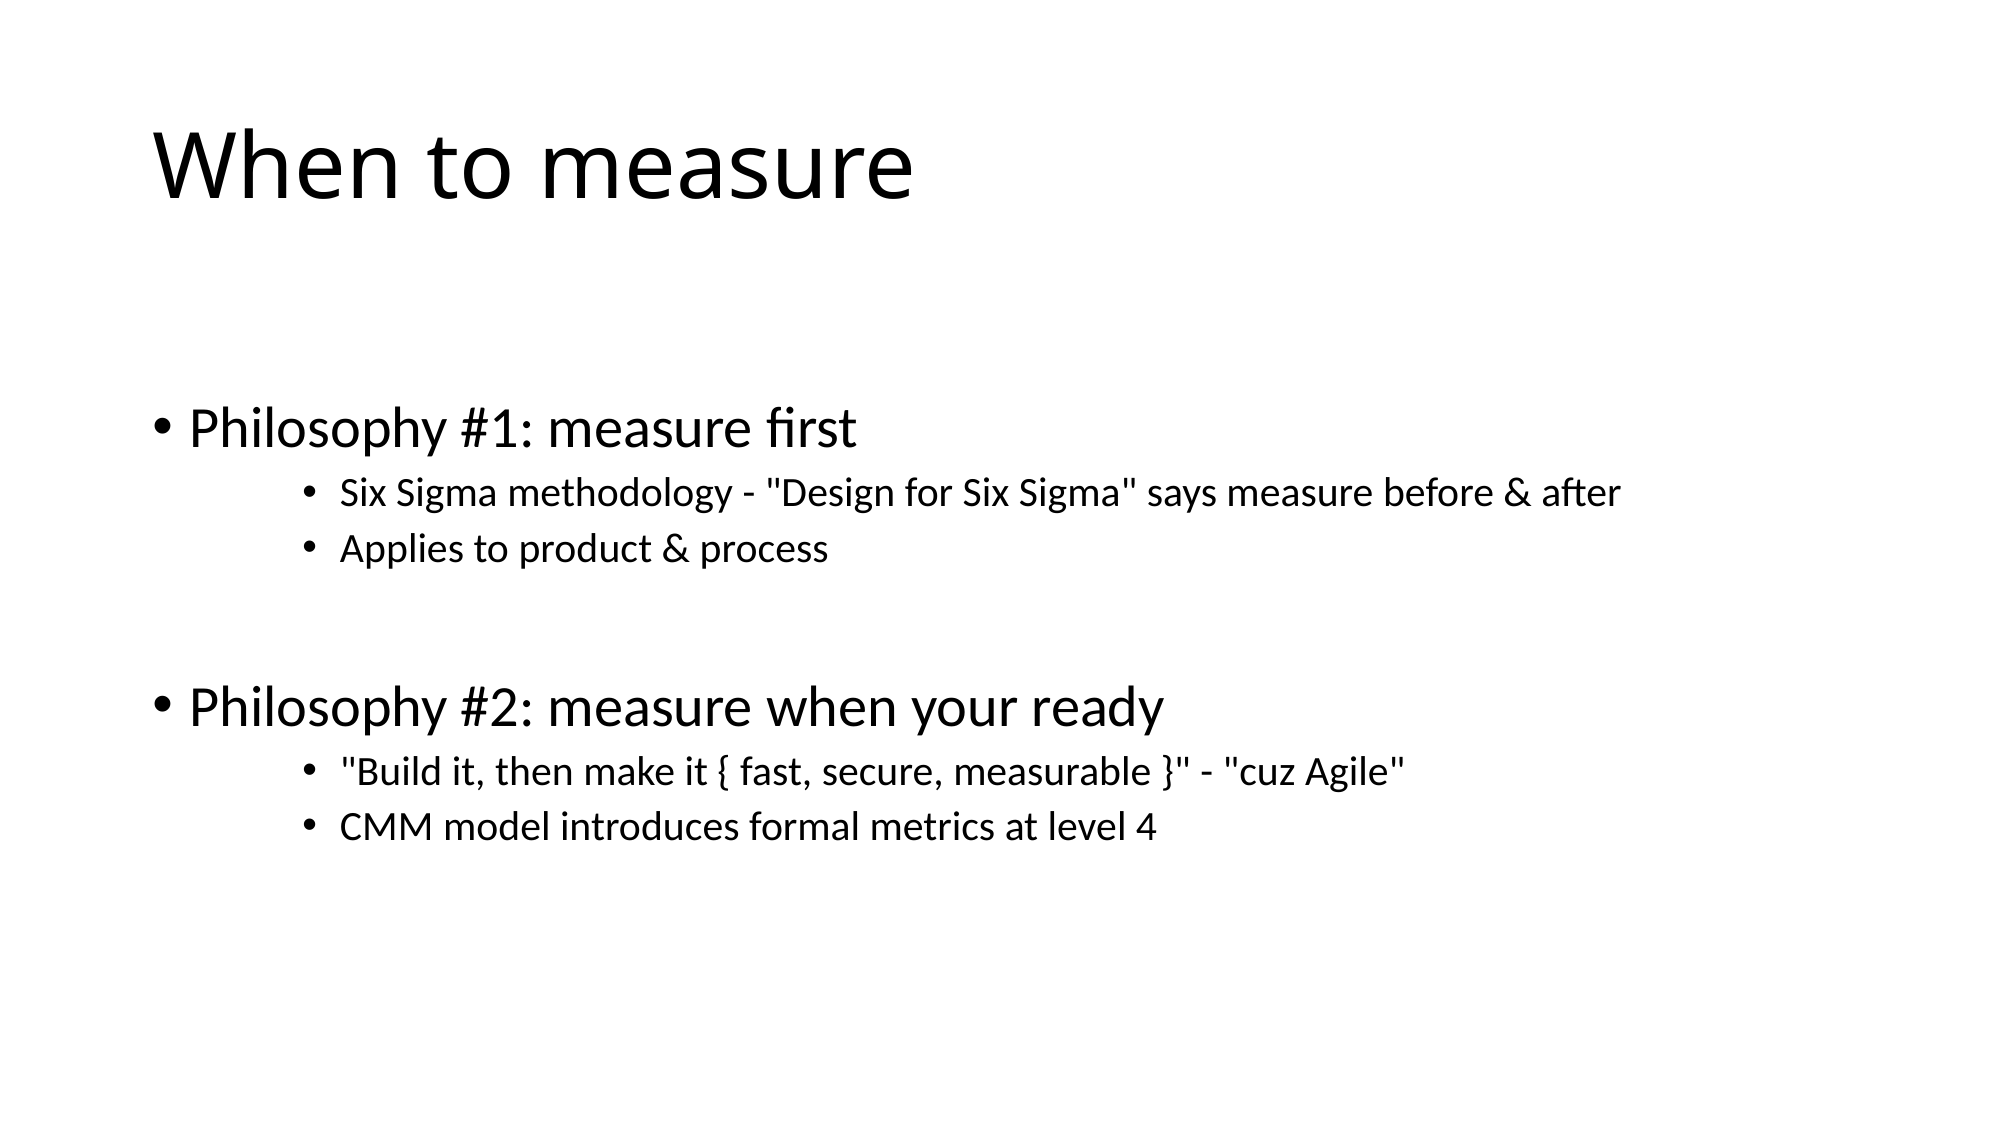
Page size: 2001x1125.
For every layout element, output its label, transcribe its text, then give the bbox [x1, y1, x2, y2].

title When to measure [137, 59, 1863, 278]
list Philosophy #1: measure first Six Sigma methodology - "Design for Six Sigma" says measure before & after Applies to product & process Philosophy #2: measure when your ready "Build it, then make it { fast, secure, measurable }" - "cuz Agile" CMM model introduces formal metrics at level 4 [137, 299, 1863, 1014]
